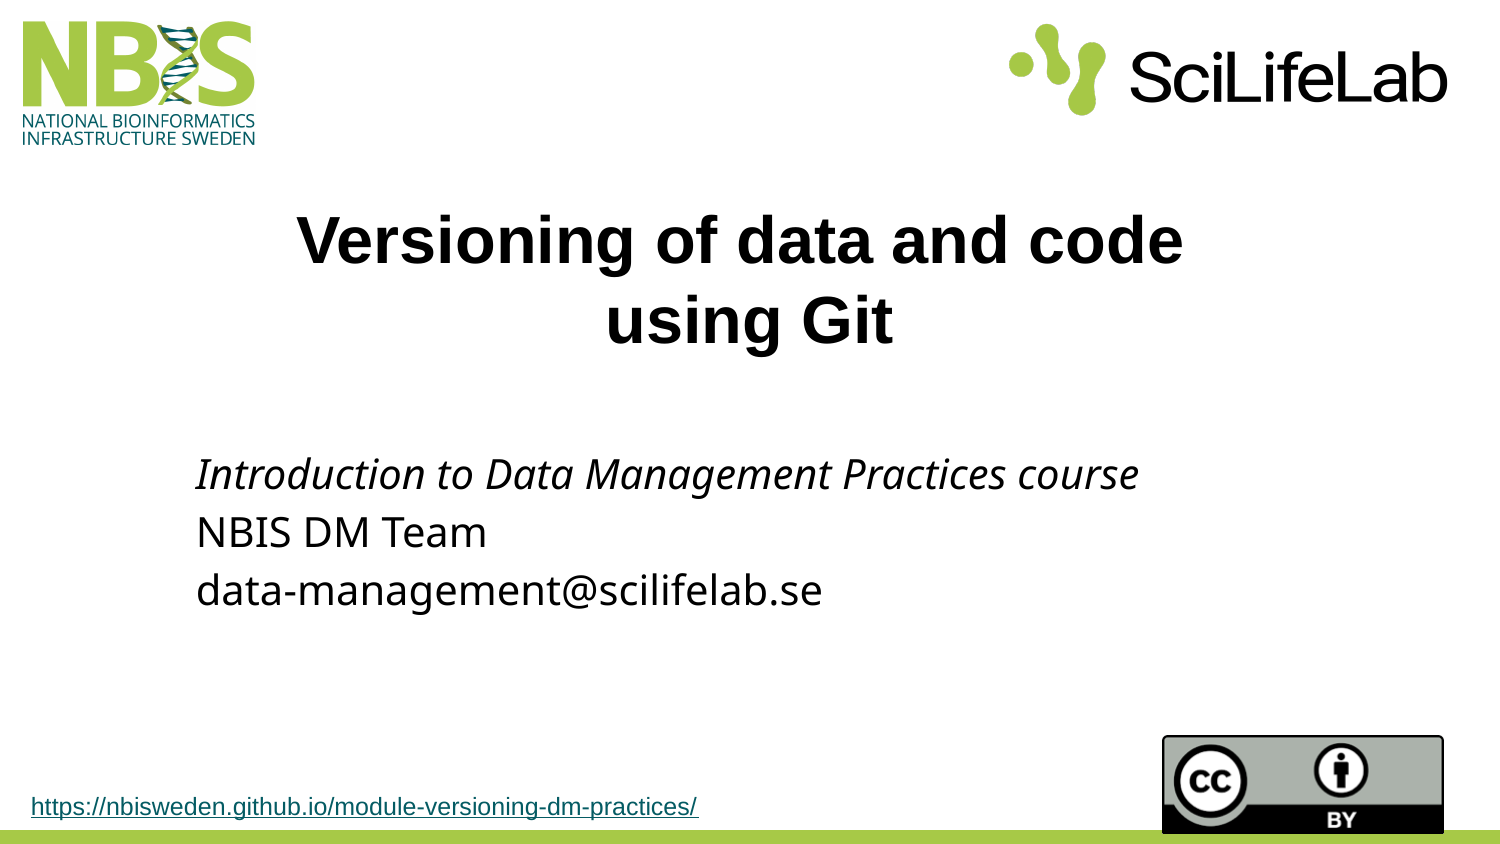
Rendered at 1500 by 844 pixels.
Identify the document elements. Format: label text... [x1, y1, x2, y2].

picture [1006, 21, 1450, 118]
text_box https://nbisweden.github.io/module-versioning-dm-practices/ [15, 775, 1006, 834]
text_box Introduction to Data Management Practices course NBIS DM Team data-management@scilifelab.se [187, 443, 1313, 647]
picture [23, 21, 256, 145]
picture [1162, 735, 1444, 835]
title Versioning of data and code using Git [187, 196, 1313, 432]
